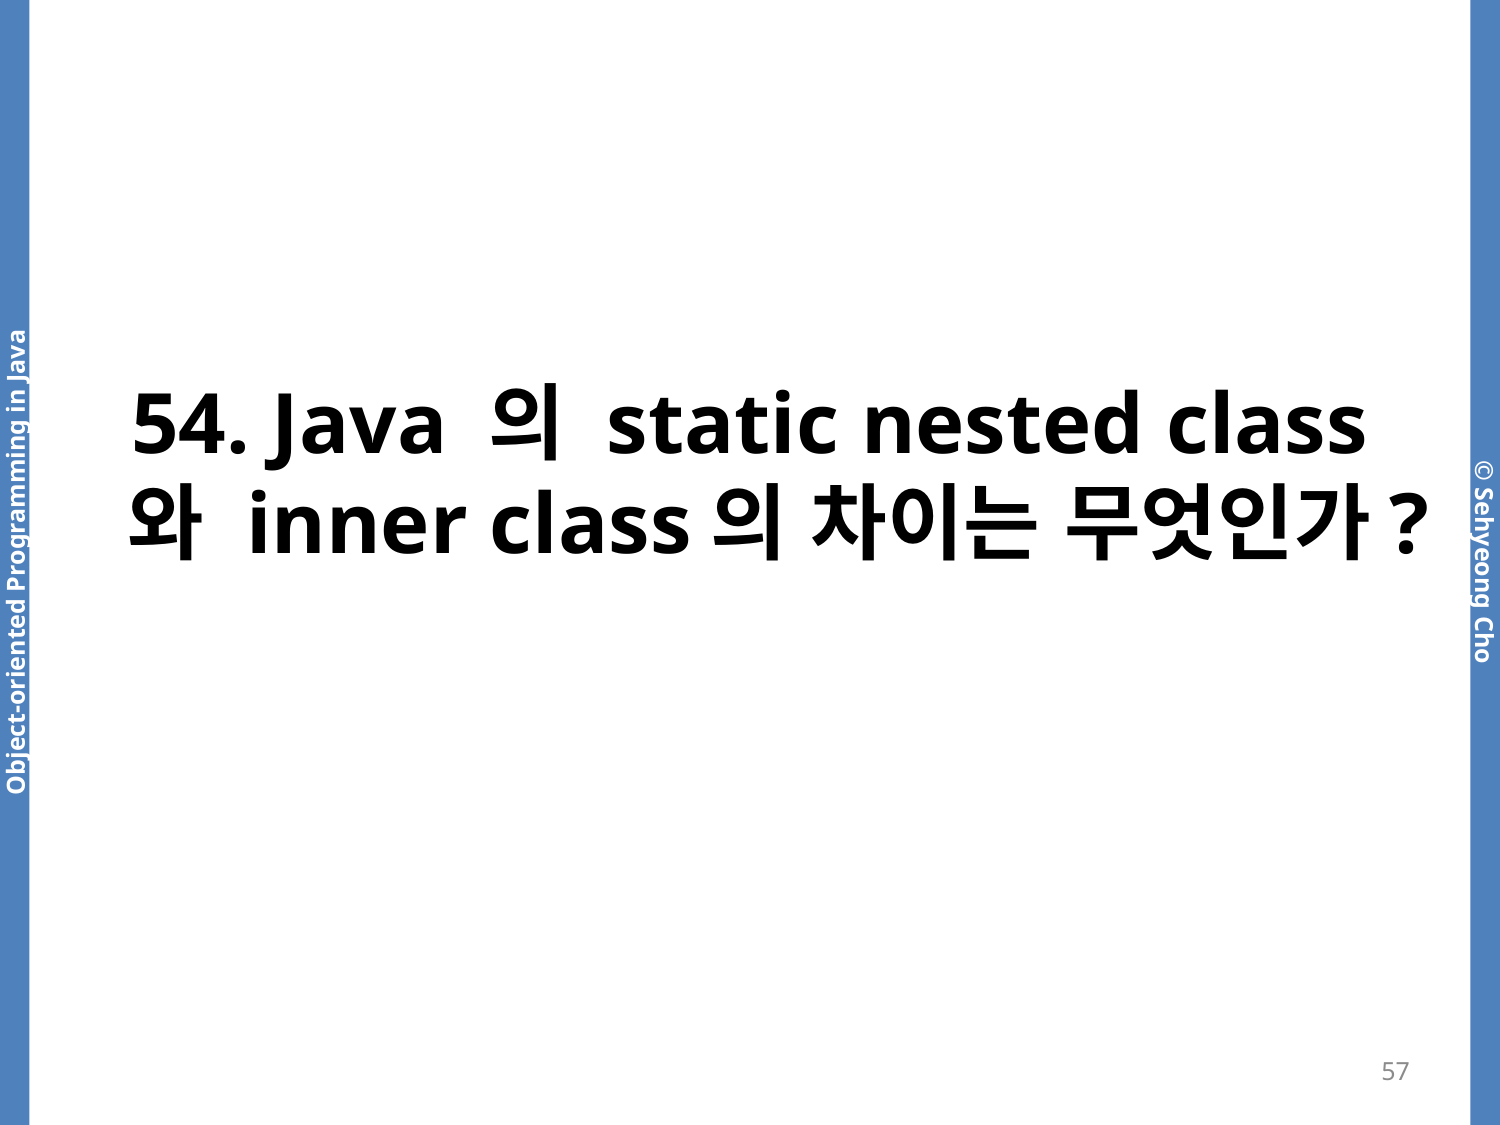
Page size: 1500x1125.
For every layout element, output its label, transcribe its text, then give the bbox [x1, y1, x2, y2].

title 54. Java 의 static nested class 와 inner class의 차이는 무엇인가? [112, 349, 1388, 591]
slide_number 57 [1074, 1042, 1425, 1103]
